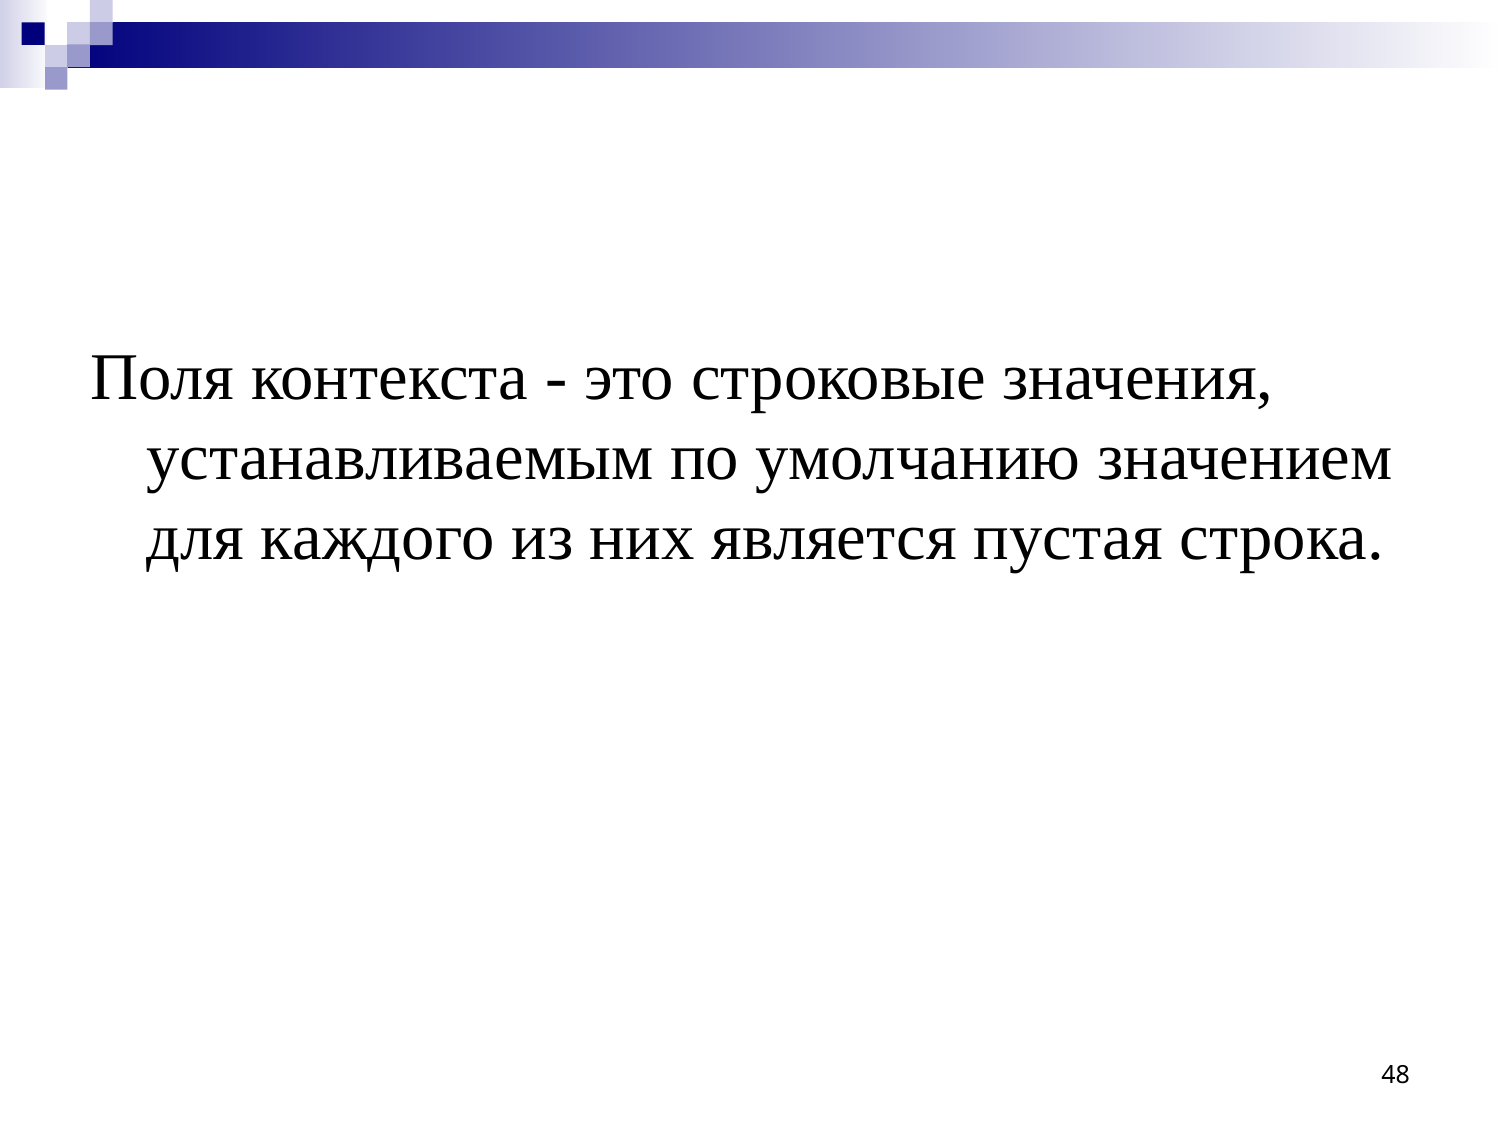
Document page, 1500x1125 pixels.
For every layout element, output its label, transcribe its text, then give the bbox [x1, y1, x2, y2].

list Поля контекста - это строковые значения, устанавливаемым по умолчанию значением для каждого из них является пустая строка. [75, 324, 1425, 963]
slide_number 48 [1074, 1024, 1426, 1101]
